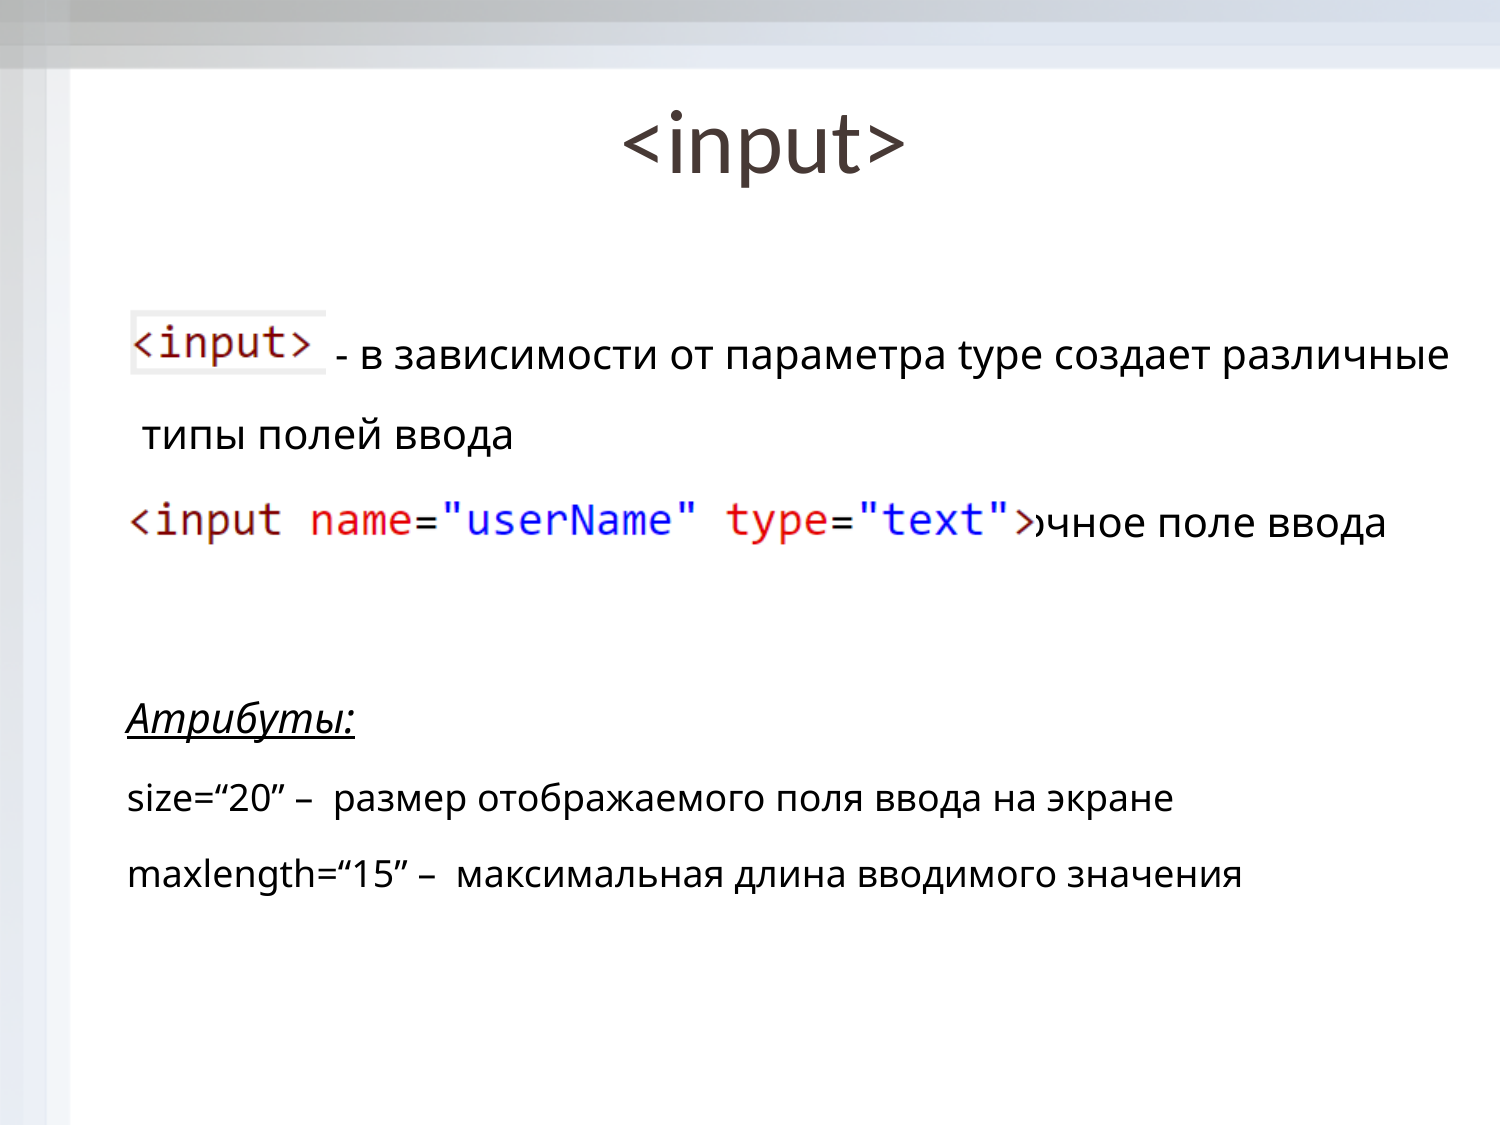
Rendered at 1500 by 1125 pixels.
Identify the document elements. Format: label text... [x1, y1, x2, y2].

text_box Атрибуты: size=“20” – размер отображаемого поля ввода на экране maxlength=“15” – максимальная длина вводимого значения [112, 559, 1471, 1082]
text_box - в зависимости от параметра type создает различные типы полей ввода - однострочное поле ввода [126, 290, 1486, 609]
text_box <input> [126, 72, 1402, 203]
picture [0, 0, 1500, 1125]
